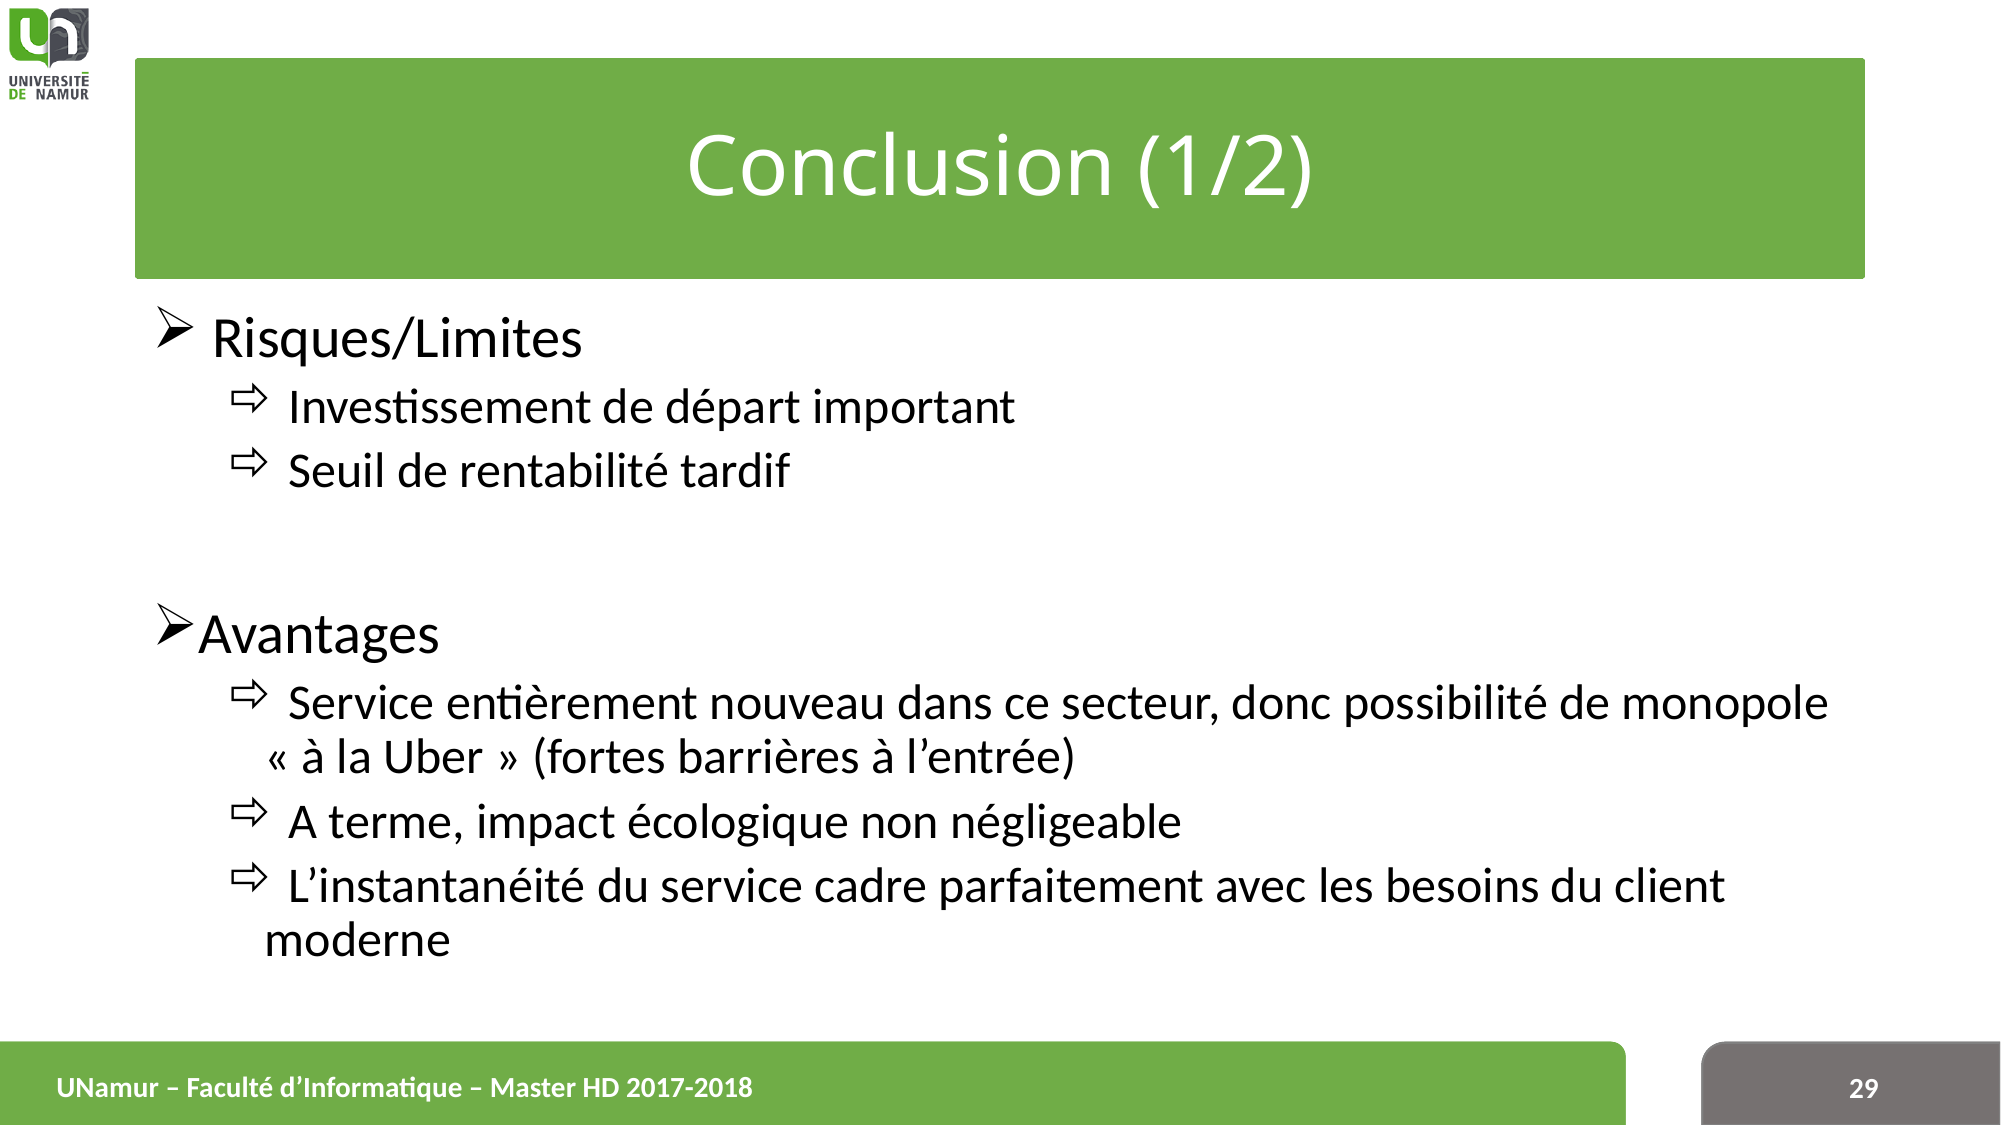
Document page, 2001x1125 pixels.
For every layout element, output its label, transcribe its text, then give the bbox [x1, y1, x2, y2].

footer UNamur – Faculté d’Informatique – Master HD 2017-2018 [41, 1061, 1667, 1122]
picture [0, 0, 97, 108]
title Conclusion (1/2) [135, 58, 1865, 279]
list Risques/Limites Investissement de départ important Seuil de rentabilité tardif Avantages Service entièrement nouveau dans ce secteur, donc possibilité de monopole « à la Uber » (fortes barrières à l’entrée) A terme, impact écologique non négligeable L’instantanéité du service cadre parfaitement avec les besoins du client moderne [137, 299, 1863, 1014]
